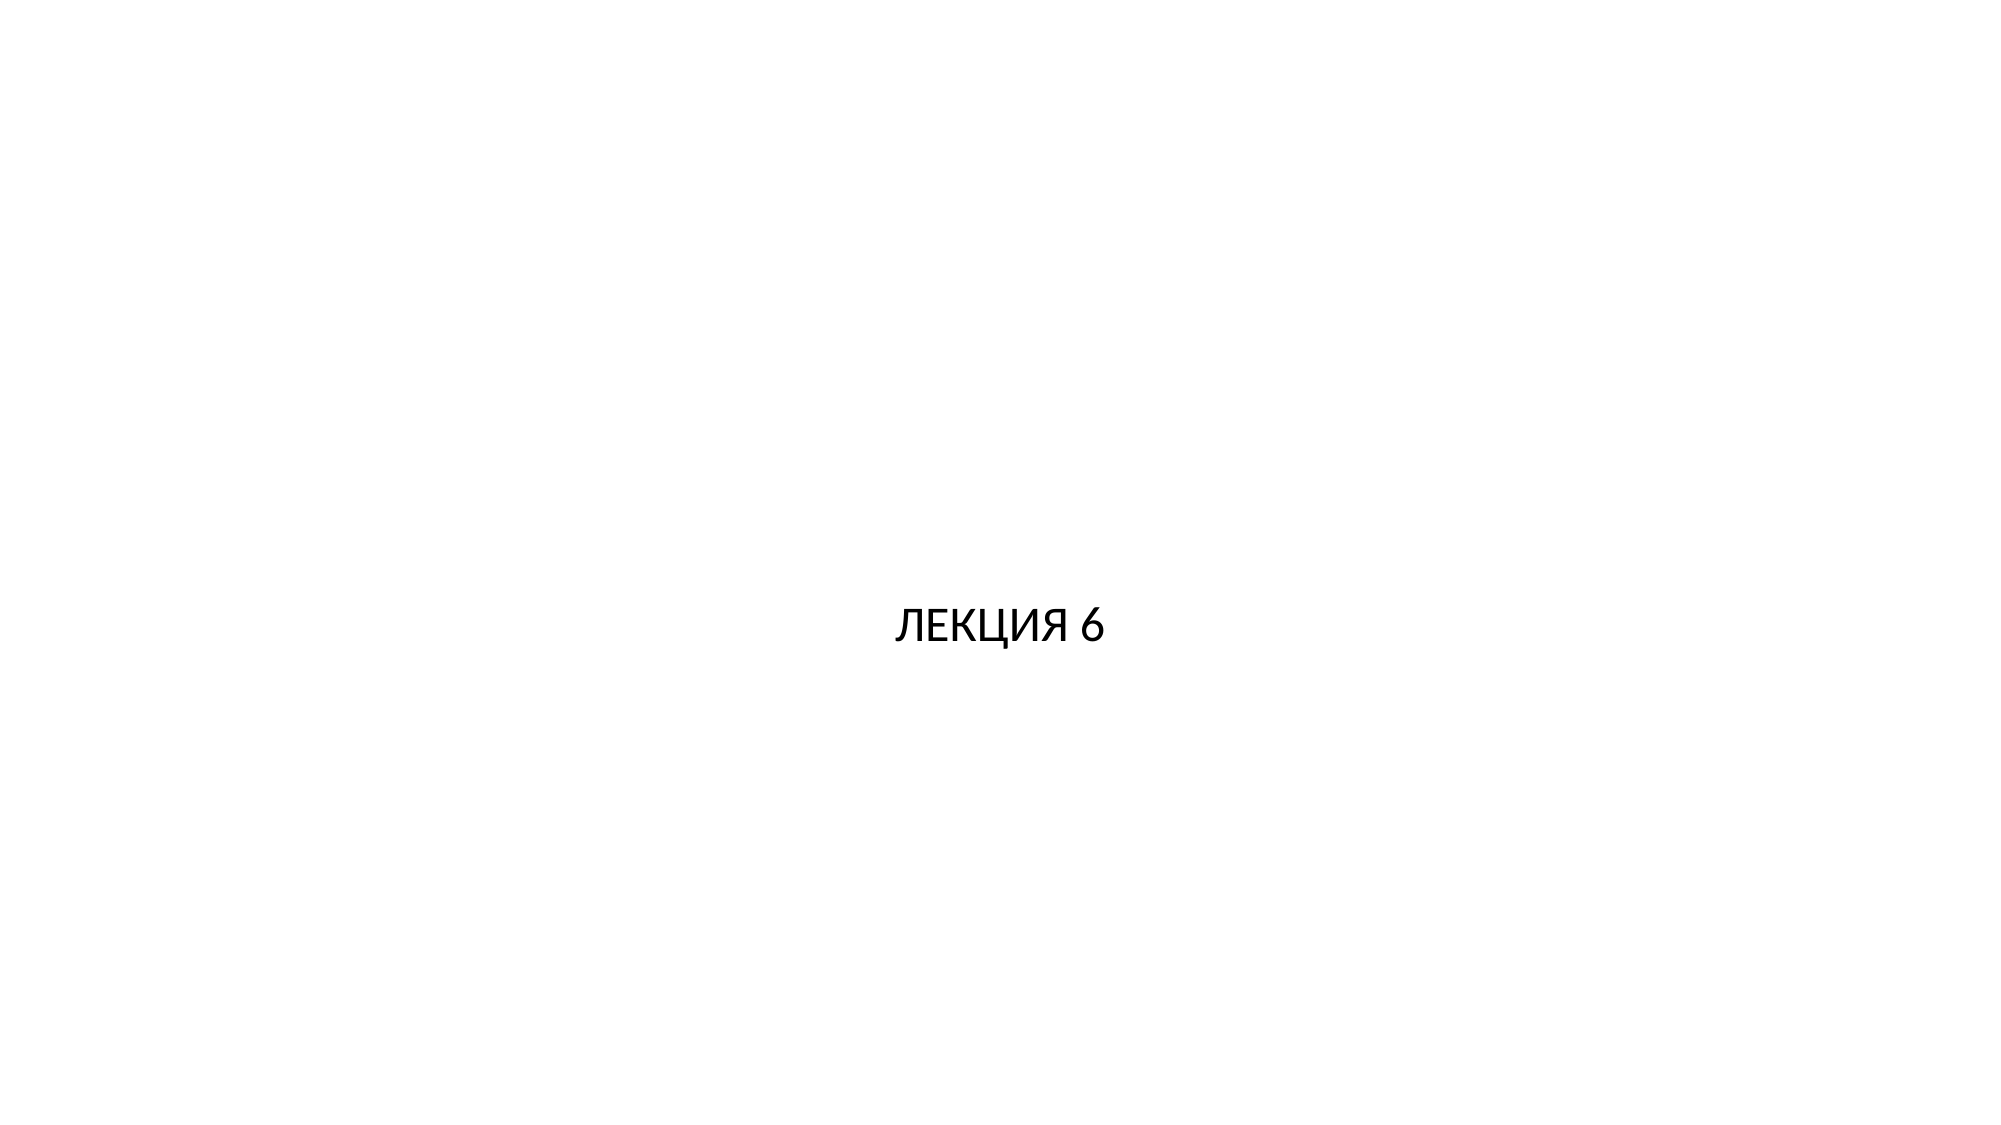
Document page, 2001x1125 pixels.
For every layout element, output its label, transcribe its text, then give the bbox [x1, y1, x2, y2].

subtitle ЛЕКЦИЯ 6 [249, 590, 1750, 863]
